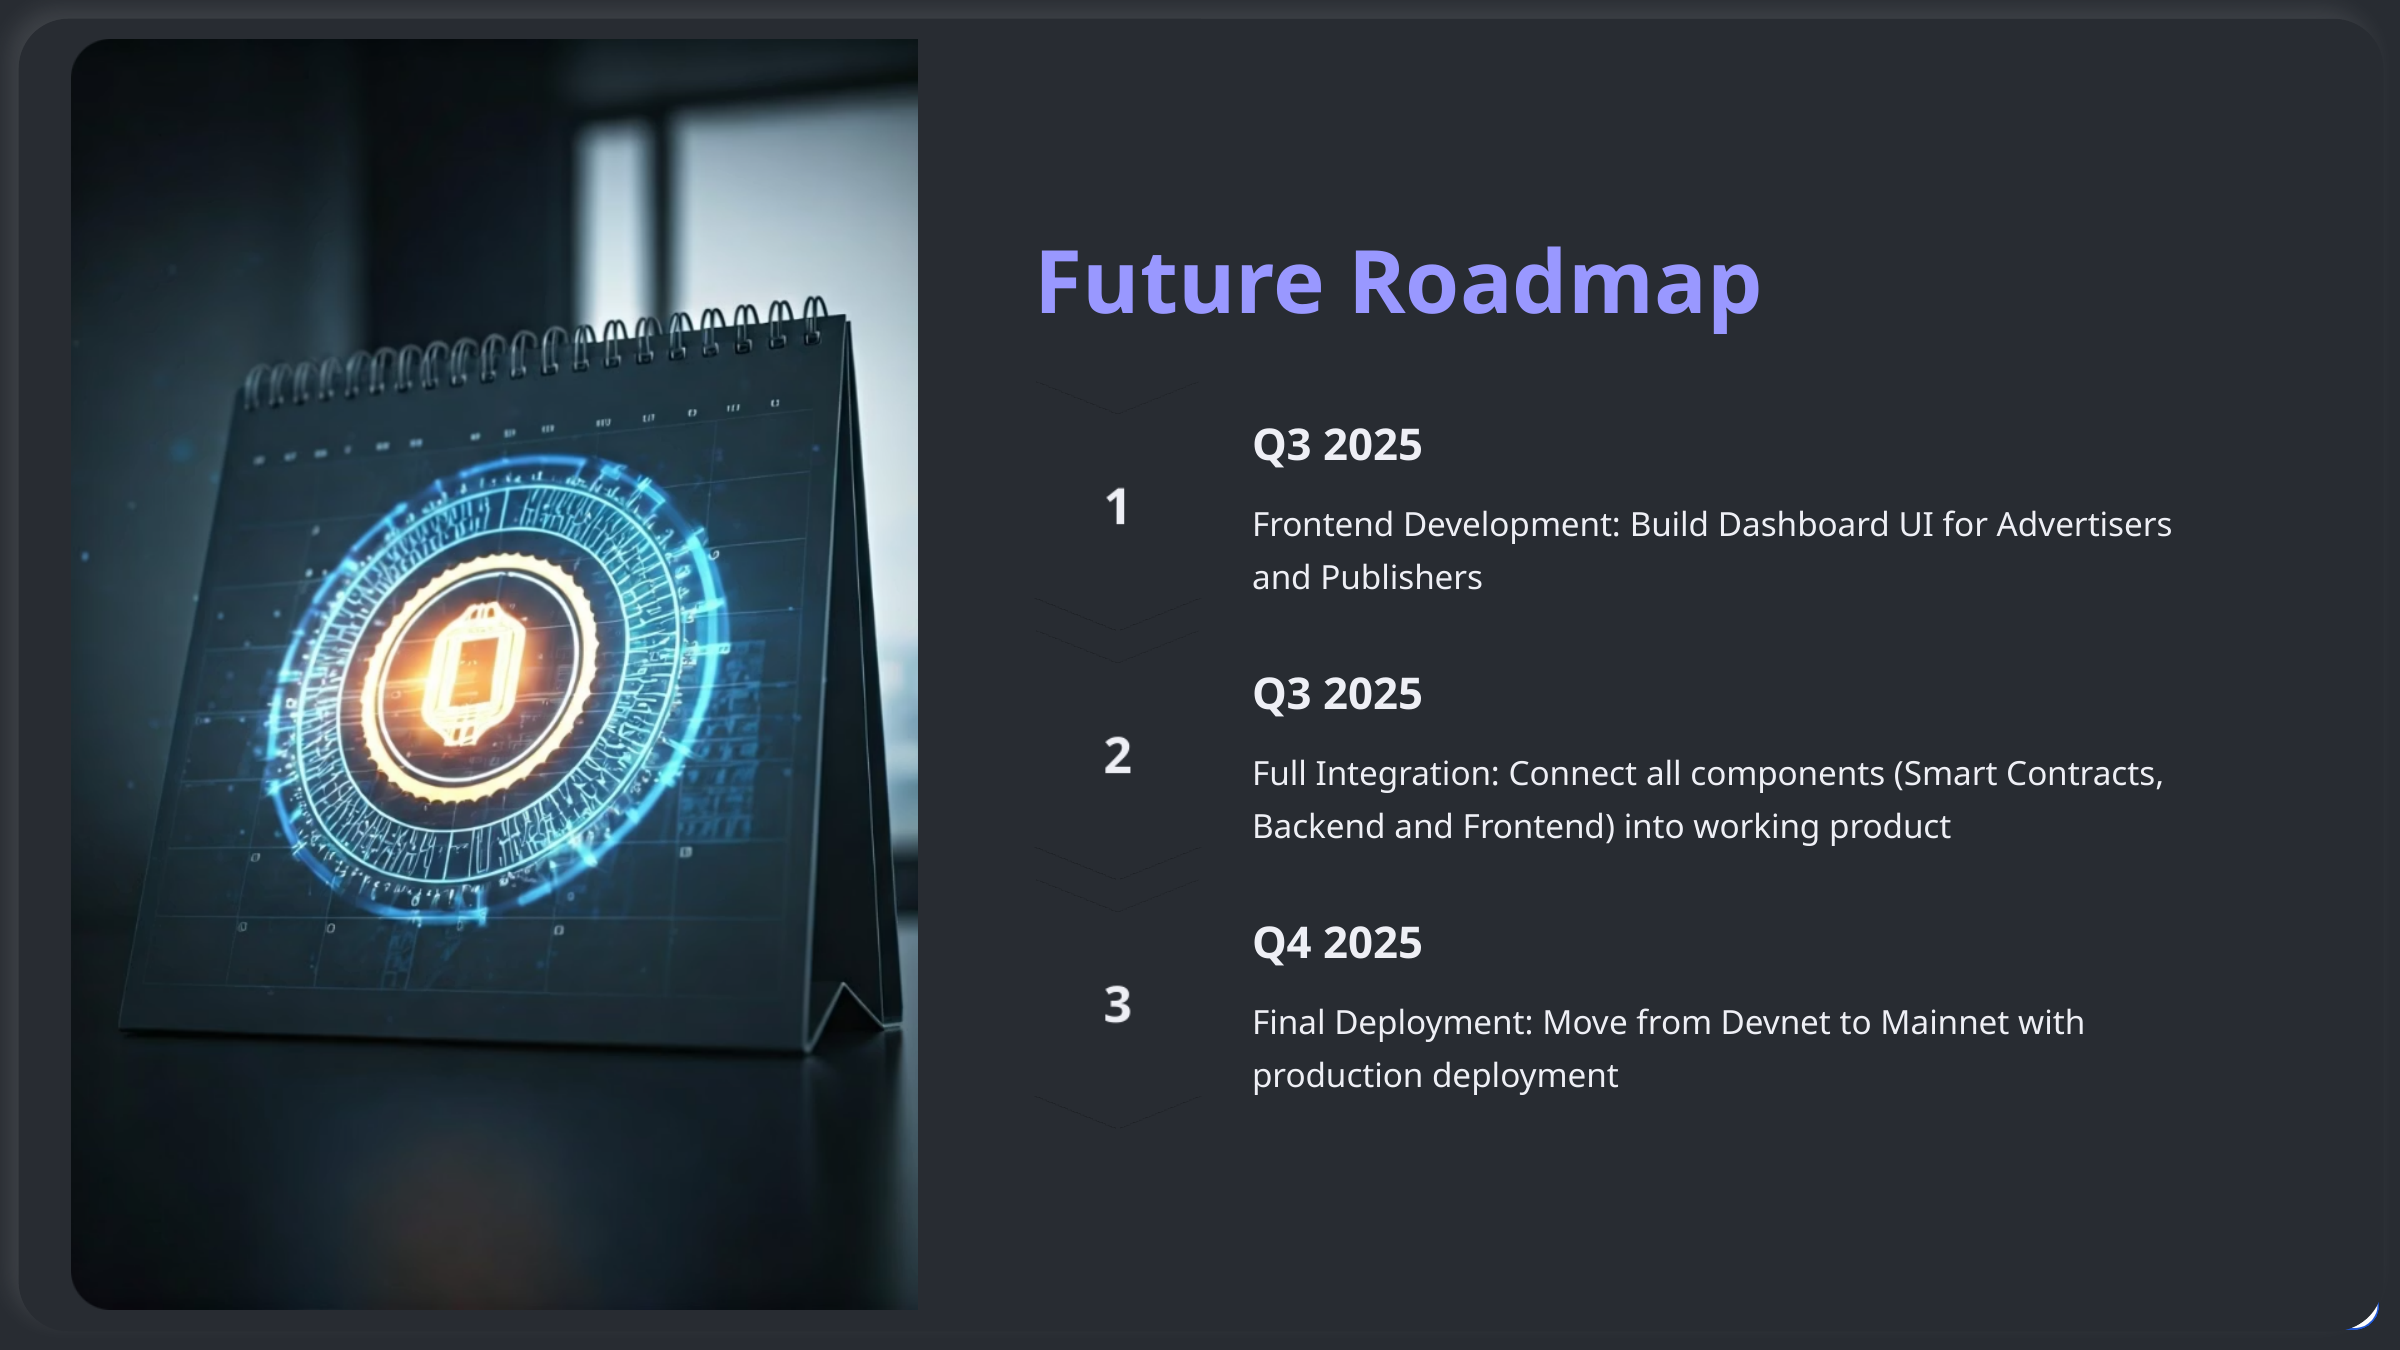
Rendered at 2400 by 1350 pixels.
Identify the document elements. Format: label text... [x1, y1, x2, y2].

text_box Full Integration: Connect all components (Smart Contracts, Backend and Frontend) into working product [1252, 739, 2212, 846]
text_box Final Deployment: Move from Devnet to Mainnet with production deployment [1252, 987, 2212, 1095]
picture [71, 39, 918, 1310]
text_box Q3 2025 [1252, 664, 1692, 719]
text_box Q3 2025 [1252, 415, 1692, 471]
text_box Frontend Development: Build Dashboard UI for Advertisers and Publishers [1252, 490, 2212, 598]
picture [2106, 1271, 2389, 1339]
picture [1034, 381, 1202, 1129]
text_box [18, 18, 2384, 1332]
text_box Future Roadmap [1034, 221, 1915, 332]
text_box Q4 2025 [1252, 912, 1692, 968]
